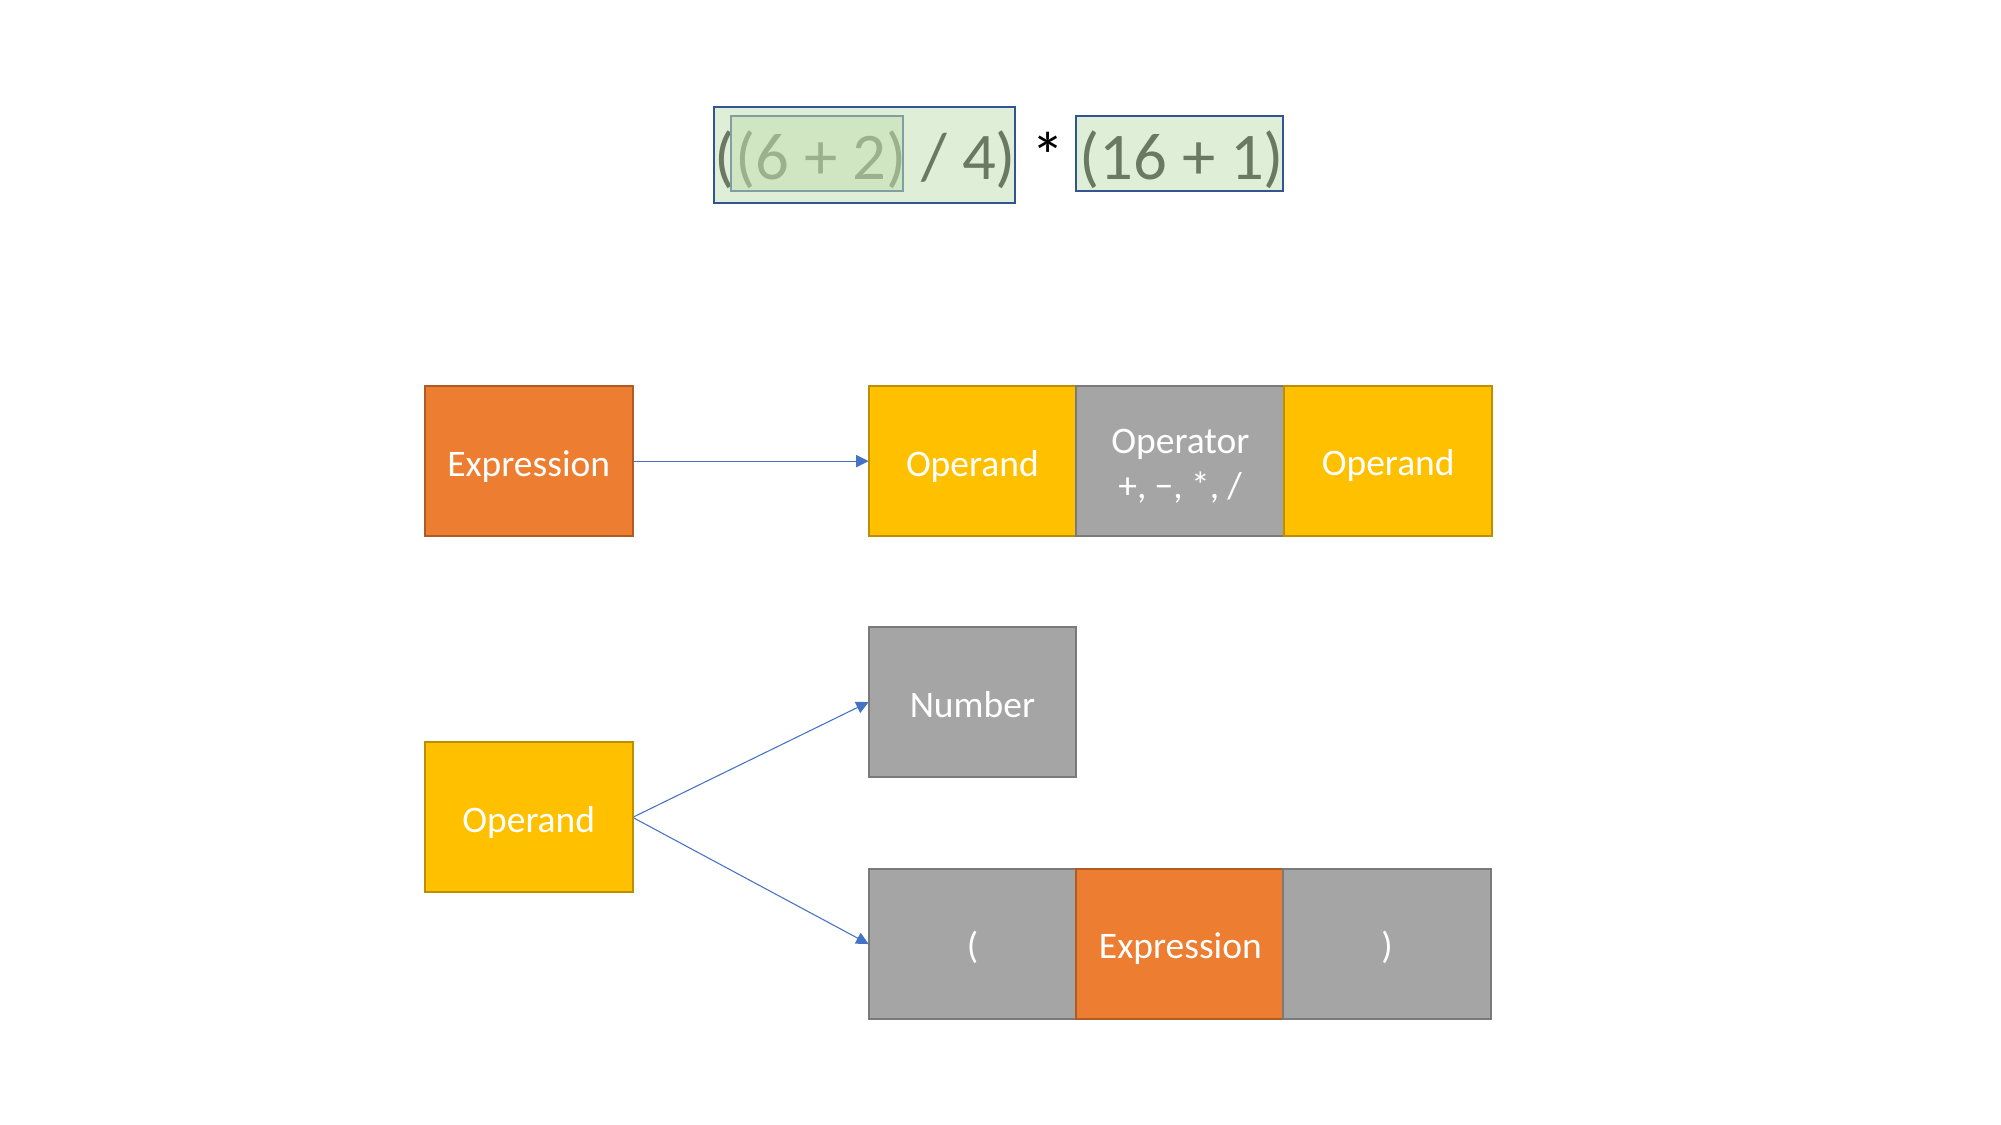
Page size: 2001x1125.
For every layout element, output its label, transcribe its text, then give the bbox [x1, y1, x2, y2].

text_box [713, 106, 1016, 204]
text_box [632, 818, 869, 945]
text_box ((6 + 2) / 4) * (16 + 1) [700, 105, 1300, 201]
text_box Expression [424, 385, 634, 537]
text_box Operand [1283, 385, 1493, 537]
text_box Number [868, 626, 1077, 778]
text_box ) [1282, 868, 1492, 1020]
text_box Operand [424, 741, 632, 893]
text_box Operator +, −, *, / [1075, 385, 1283, 537]
text_box Operand [868, 385, 1075, 537]
text_box [1075, 115, 1284, 192]
text_box ( [868, 868, 1075, 1020]
text_box Expression [1075, 868, 1282, 1020]
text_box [632, 702, 869, 818]
